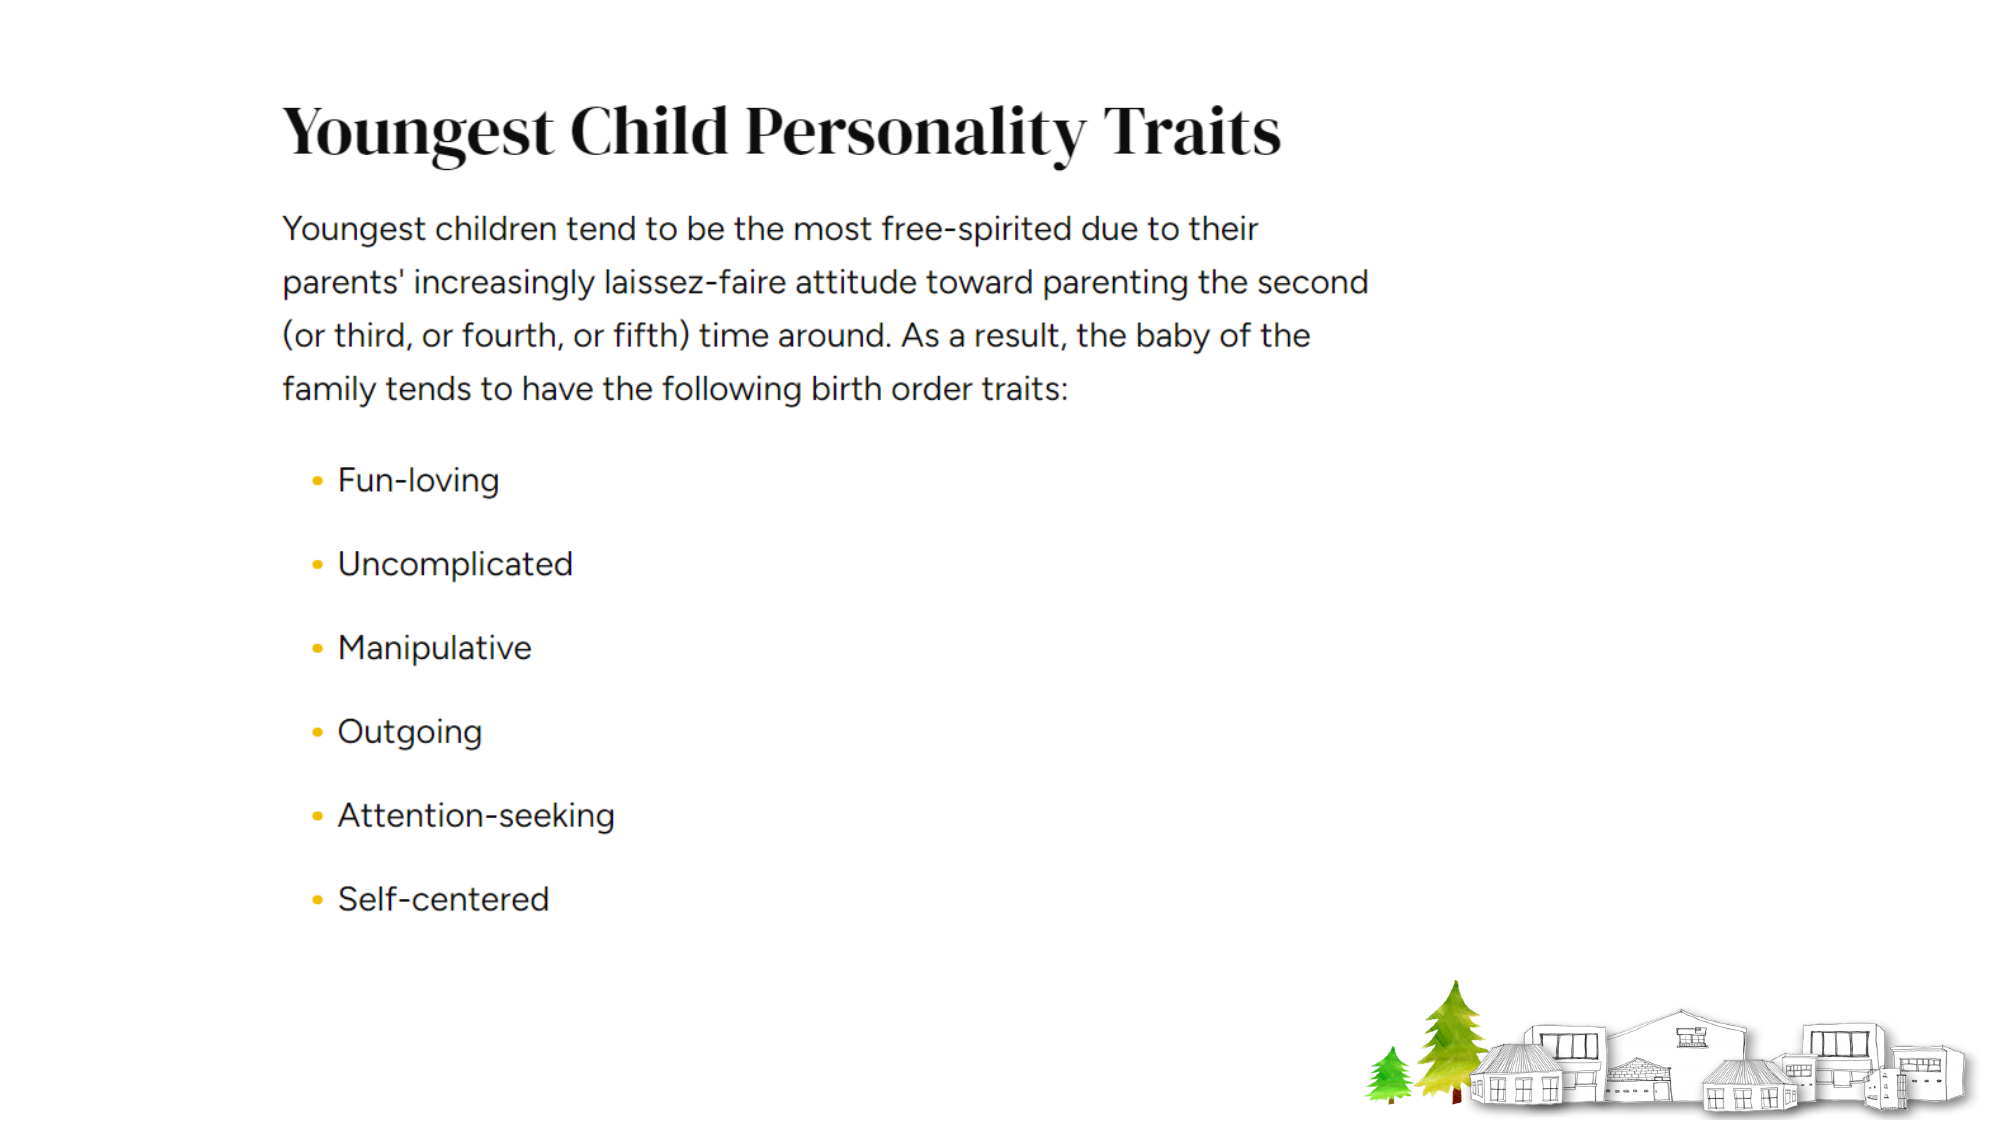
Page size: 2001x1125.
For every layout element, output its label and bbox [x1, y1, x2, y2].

picture [1354, 976, 2000, 1120]
picture [234, 75, 1511, 945]
